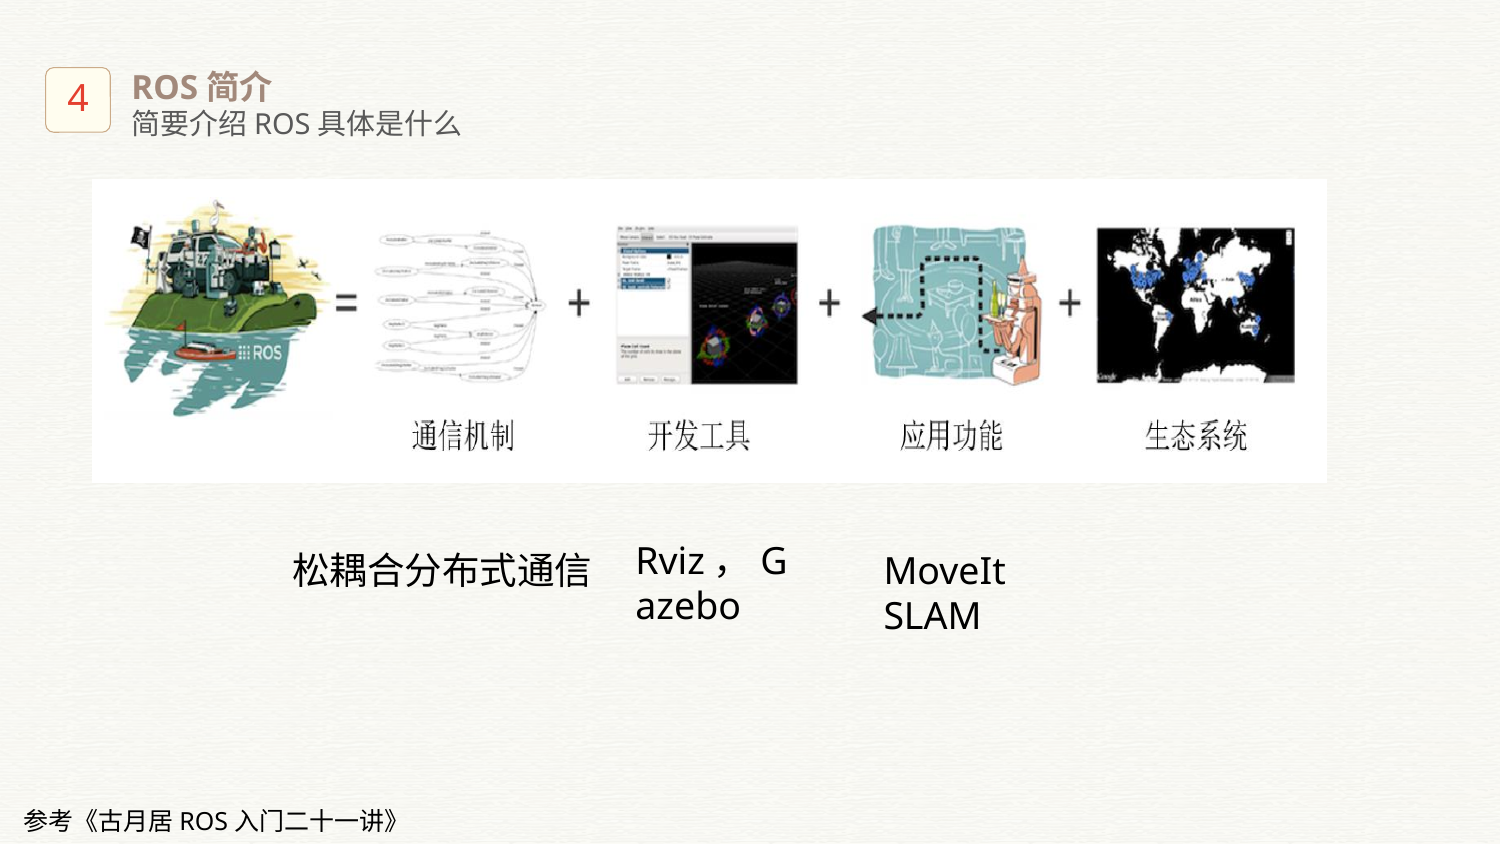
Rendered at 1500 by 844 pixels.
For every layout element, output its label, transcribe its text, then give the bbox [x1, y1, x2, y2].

text_box 松耦合分布式通信 [277, 539, 620, 600]
text_box Rviz，Gazebo [620, 529, 803, 635]
picture [0, 0, 1500, 844]
list ROS简介 [116, 59, 1411, 98]
list 简要介绍ROS具体是什么 [116, 98, 1411, 149]
text_box 参考《古月居ROS入门二十一讲》 [8, 798, 426, 843]
text_box MoveIt SLAM [868, 539, 1072, 645]
